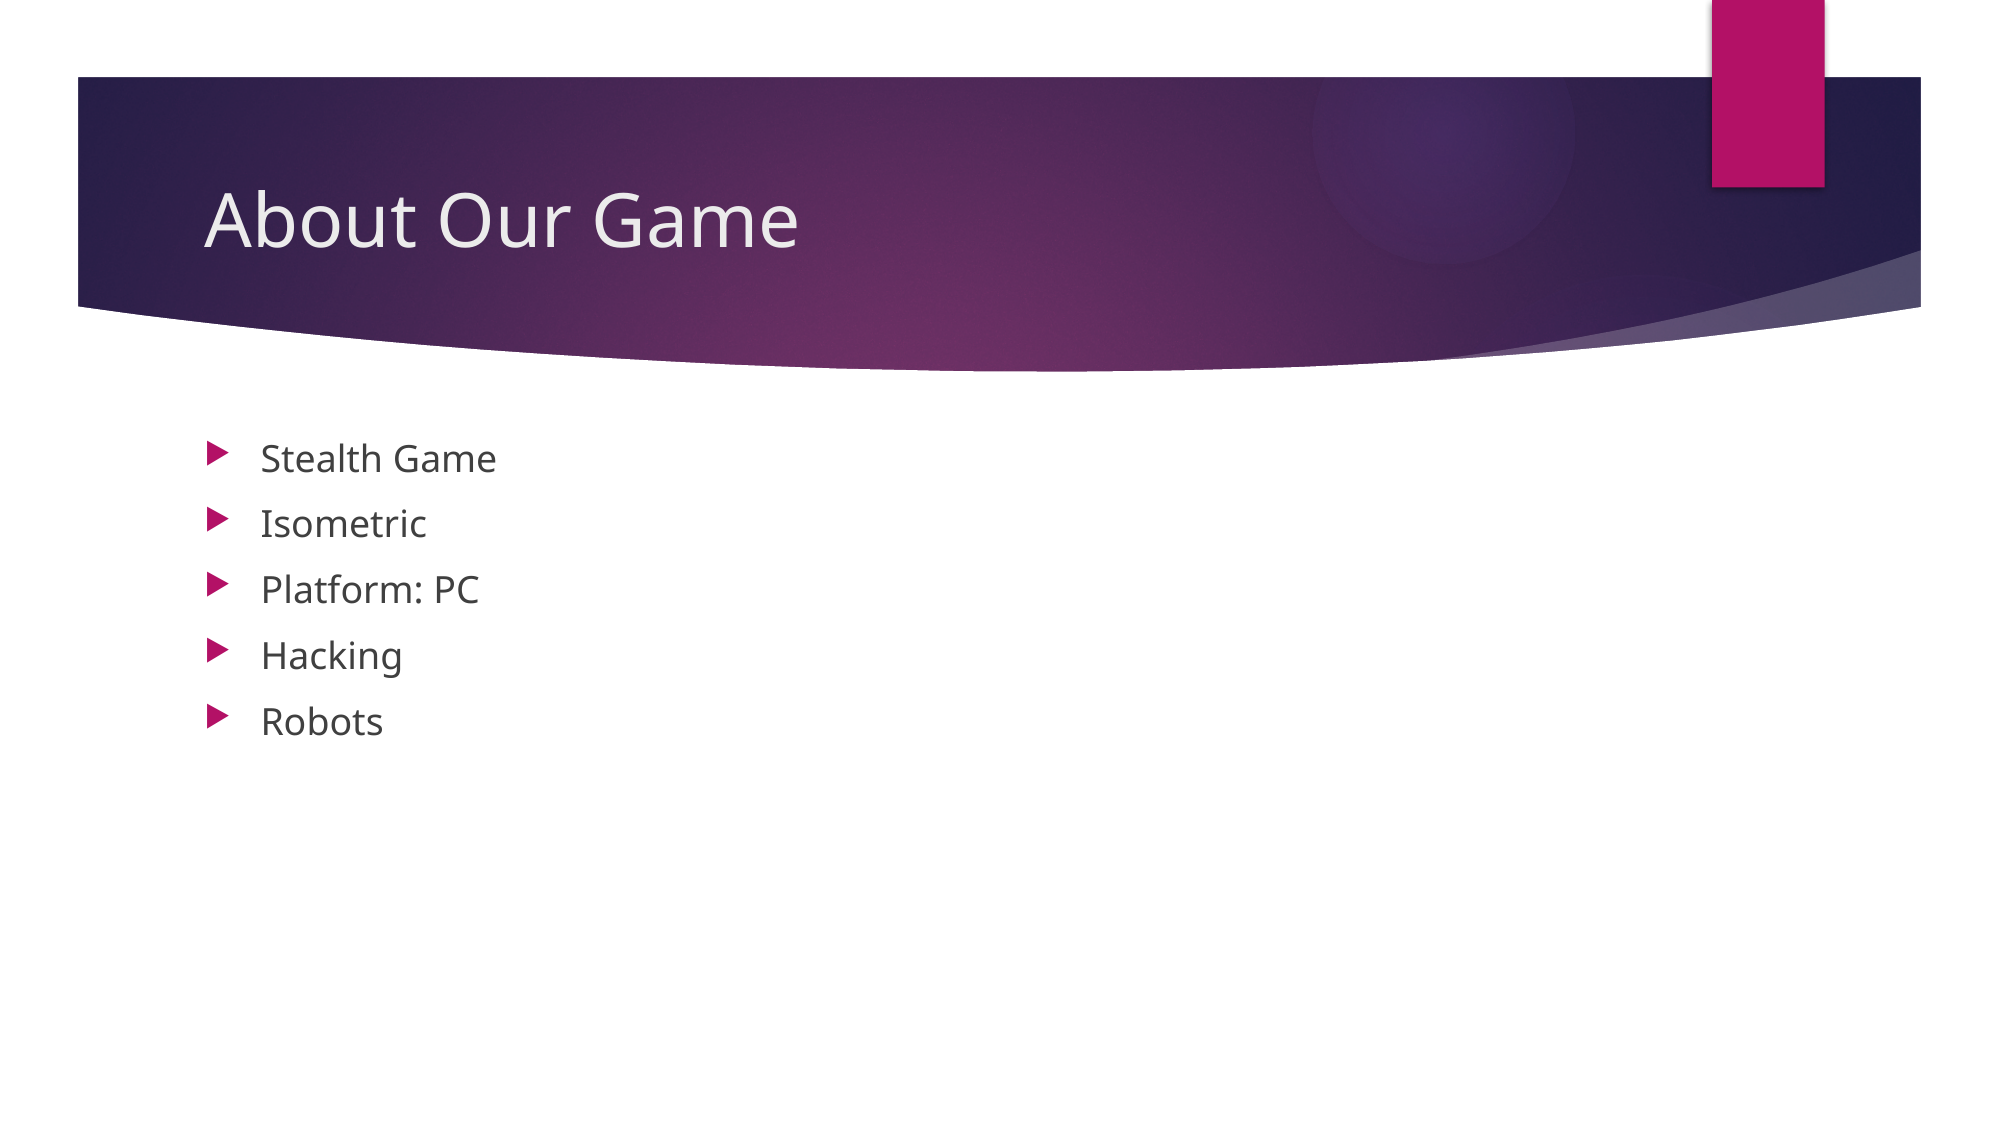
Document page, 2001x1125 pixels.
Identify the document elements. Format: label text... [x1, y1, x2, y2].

list Stealth Game Isometric Platform: PC Hacking Robots [189, 427, 1638, 988]
title About Our Game [189, 159, 1627, 276]
